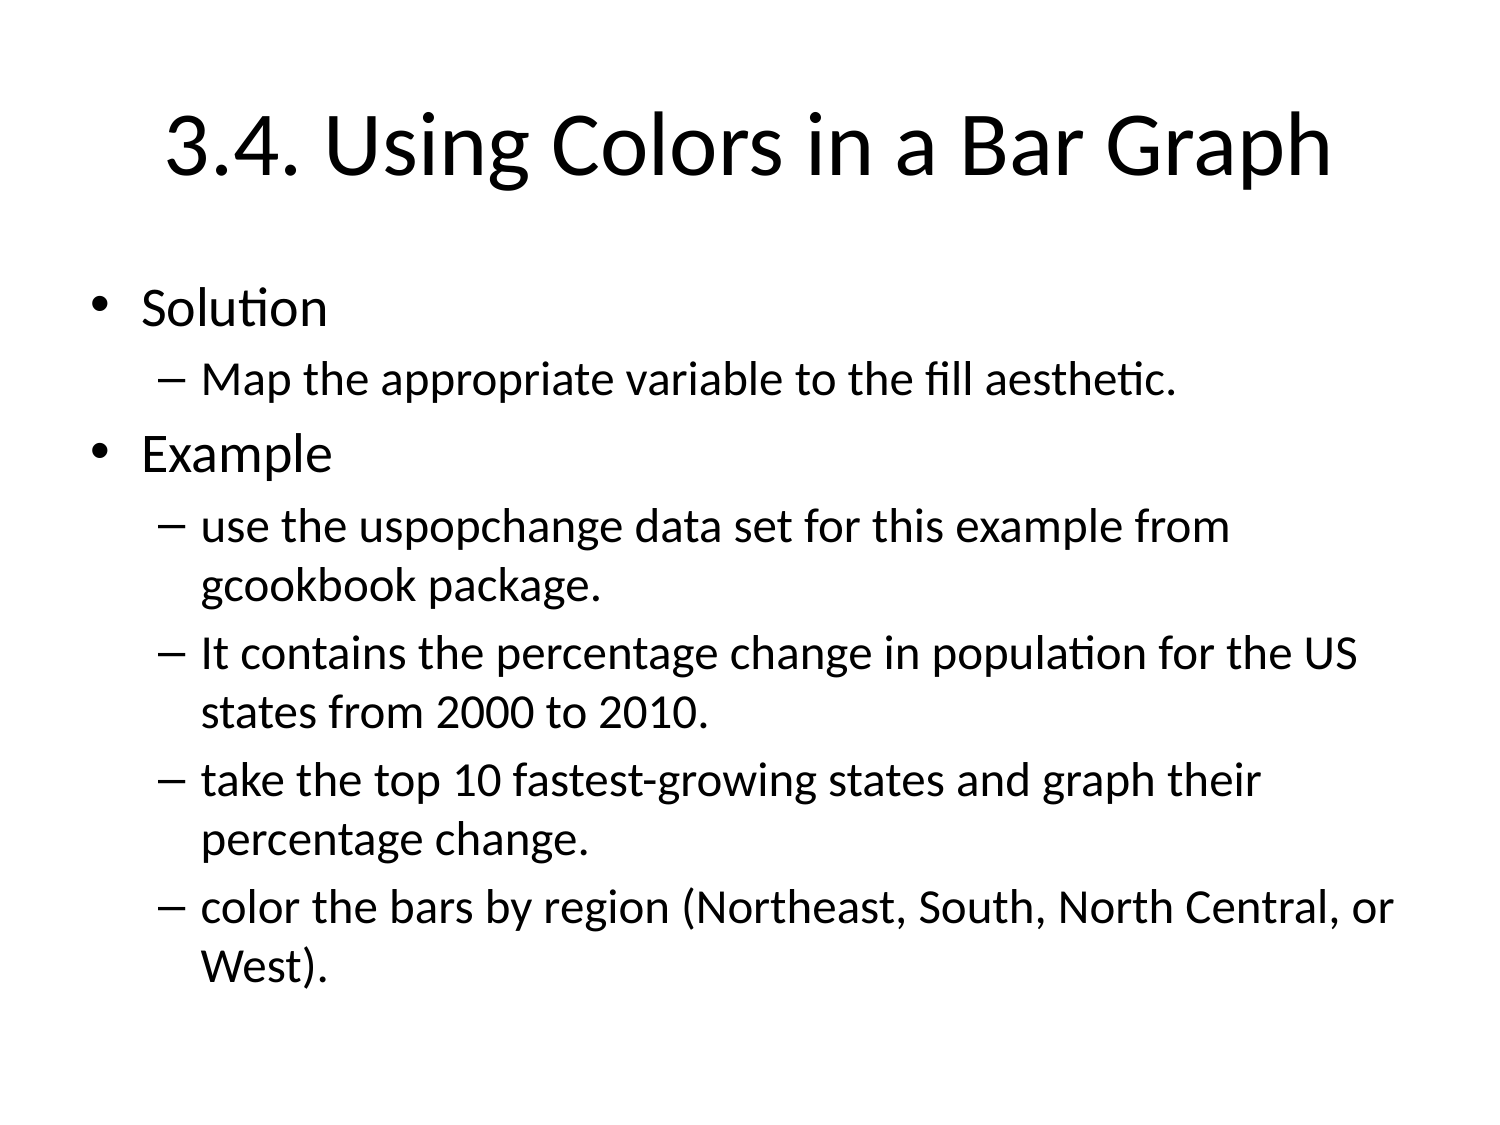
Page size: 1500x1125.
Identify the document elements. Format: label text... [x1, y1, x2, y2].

list Solution Map the appropriate variable to the fill aesthetic. Example use the uspopchange data set for this example from gcookbook package. It contains the percentage change in population for the US states from 2000 to 2010. take the top 10 fastest-growing states and graph their percentage change. color the bars by region (Northeast, South, North Central, or West). [75, 262, 1425, 1005]
title 3.4. Using Colors in a Bar Graph [75, 45, 1425, 233]
